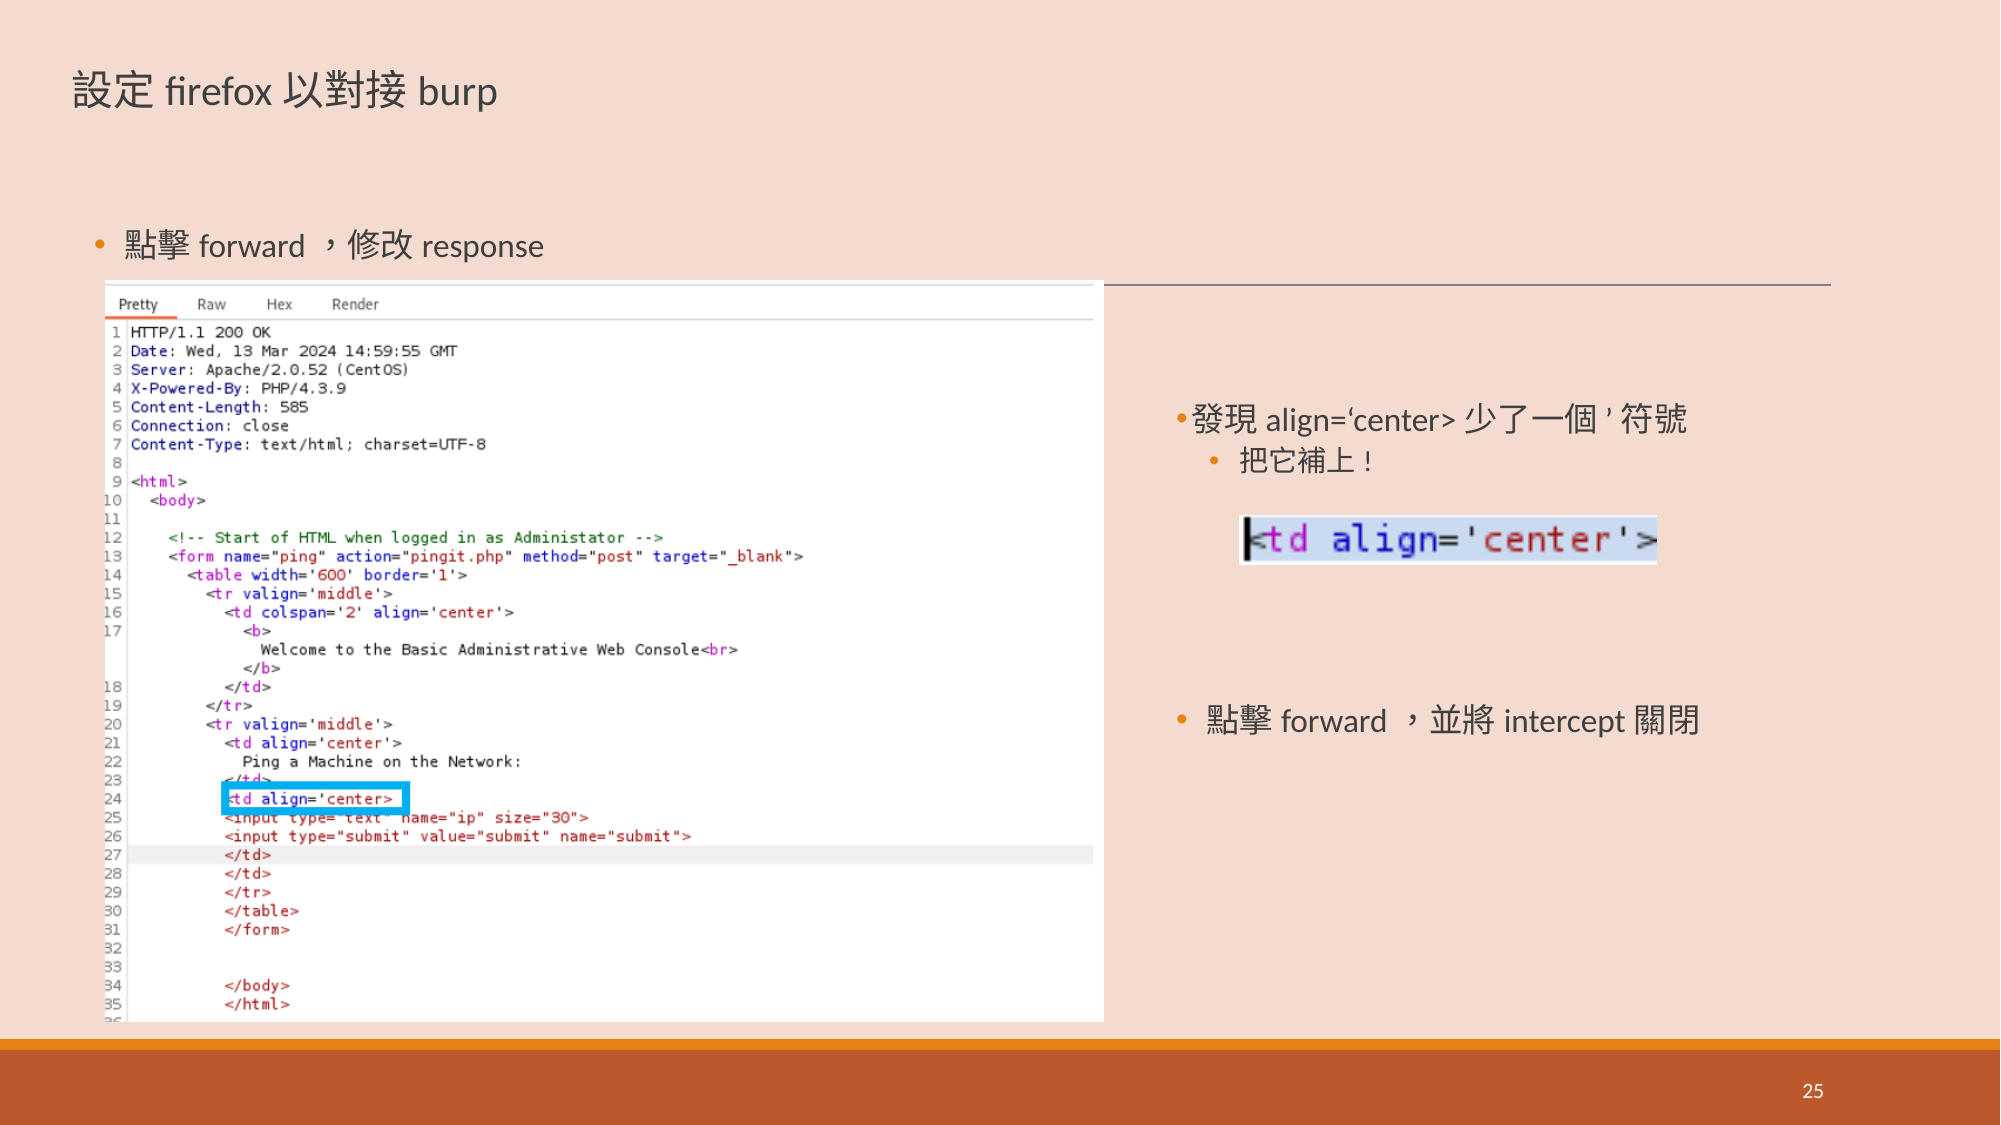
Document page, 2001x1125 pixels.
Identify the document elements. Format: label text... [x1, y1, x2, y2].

text_box 發現align=‘center>少了一個 ’ 符號 把它補上! [1161, 394, 1955, 445]
slide_number 25 [1624, 1059, 1840, 1120]
picture [1239, 515, 1658, 566]
text_box 點擊forward，修改response [79, 220, 777, 271]
picture [105, 280, 1104, 1022]
text_box 設定firefox以對接burp [56, 62, 1707, 139]
text_box 點擊forward，並將intercept關閉 [1161, 695, 1955, 746]
